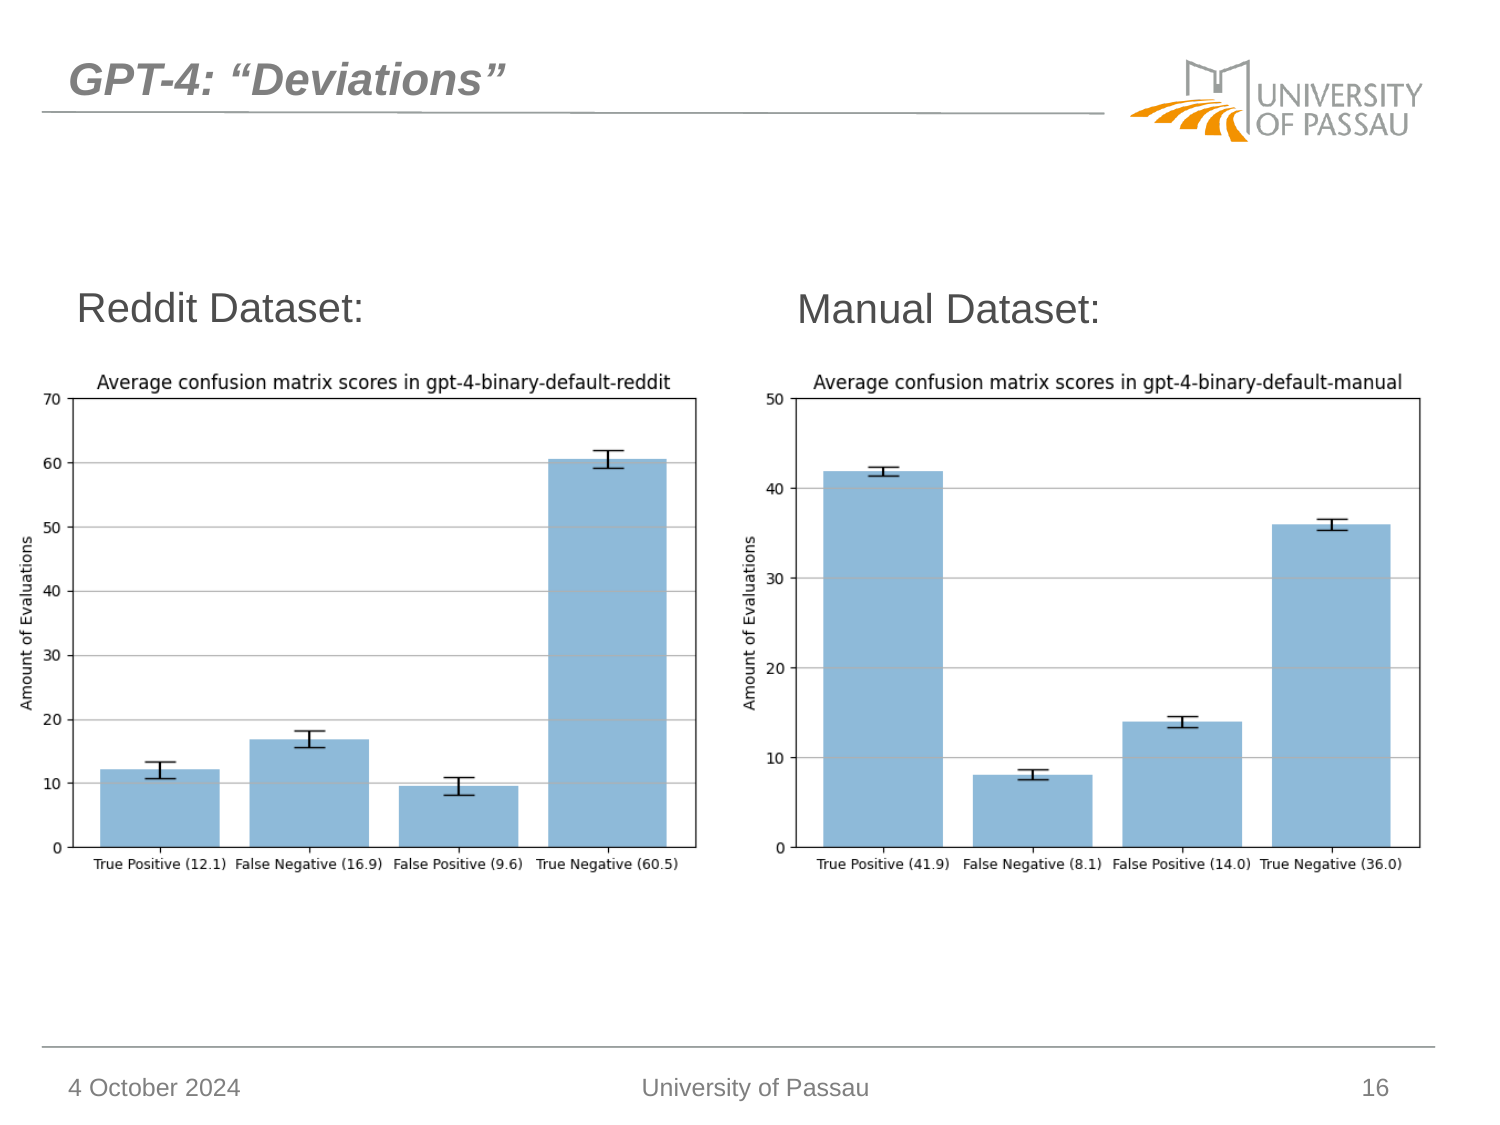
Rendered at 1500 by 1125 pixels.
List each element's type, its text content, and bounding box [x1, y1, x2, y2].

picture [1122, 53, 1430, 148]
picture [4, 357, 712, 889]
title GPT-4: “Deviations” [53, 28, 1116, 113]
list Reddit Dataset: [41, 250, 574, 356]
text_box Manual Dataset: [761, 250, 1248, 356]
slide_number 16 [1346, 1057, 1436, 1117]
footer University of Passau [331, 1057, 1181, 1117]
picture [727, 357, 1436, 889]
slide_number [53, 1057, 320, 1117]
